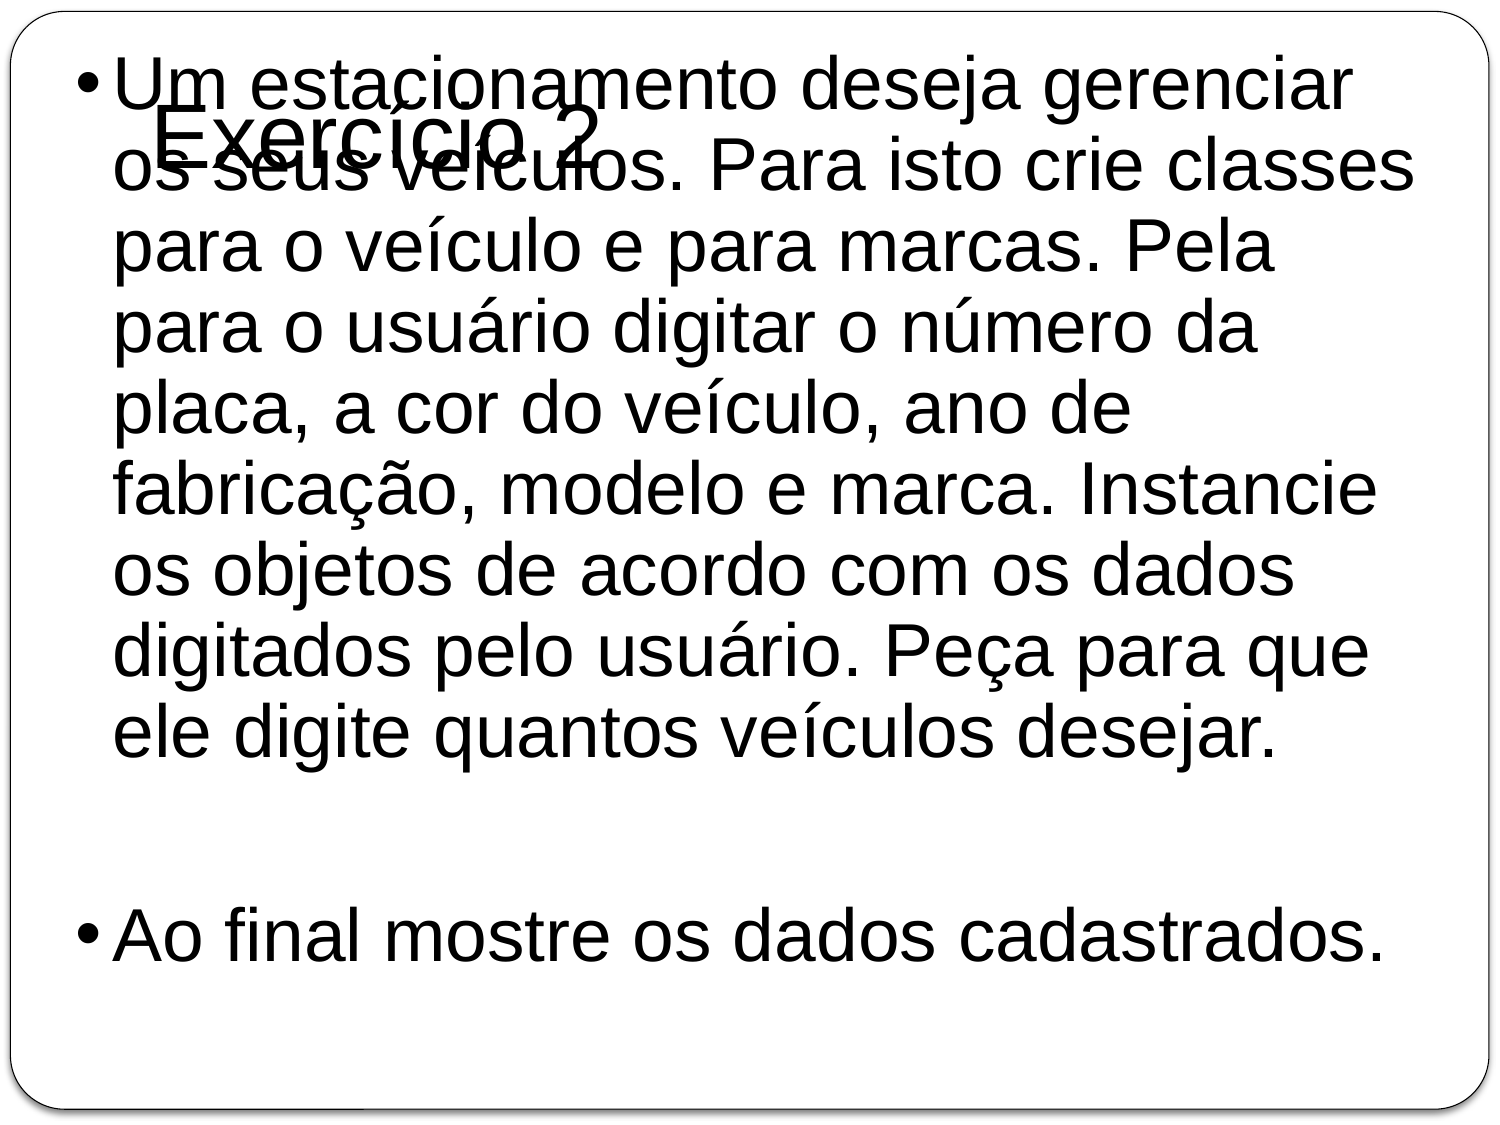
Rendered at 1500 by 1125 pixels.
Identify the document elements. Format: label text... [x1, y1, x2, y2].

subtitle Um estacionamento deseja gerenciar os seus veículos. Para isto crie classes para o veículo e para marcas. Pela para o usuário digitar o número da placa, a cor do veículo, ano de fabricação, modelo e marca. Instancie os objetos de acordo com os dados digitados pelo usuário. Peça para que ele digite quantos veículos desejar. Ao final mostre os dados cadastrados. [75, 45, 1425, 1055]
